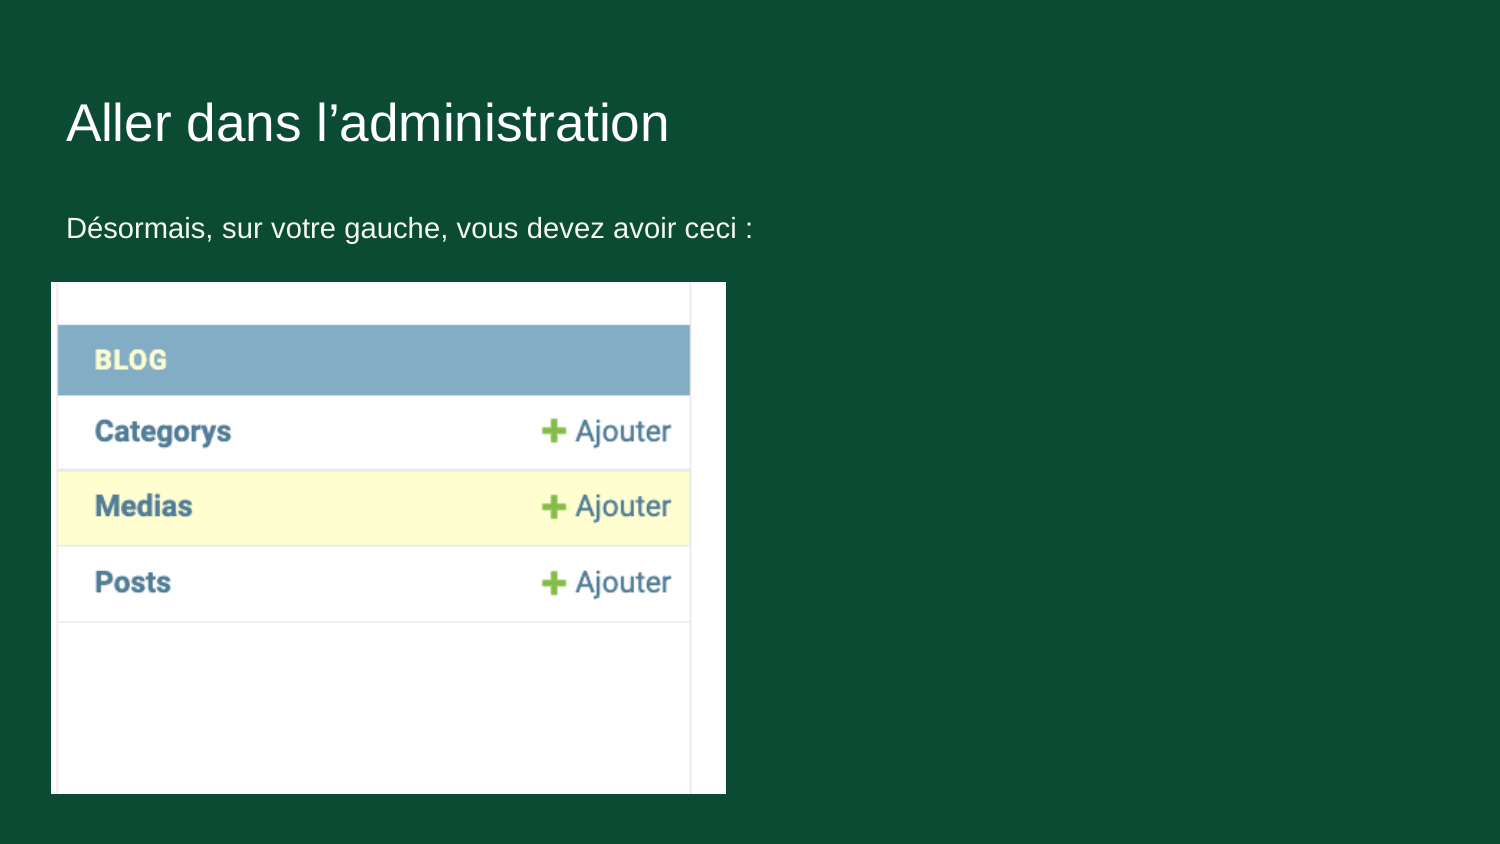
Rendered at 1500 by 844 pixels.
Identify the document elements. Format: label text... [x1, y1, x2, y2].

title Aller dans l’administration [51, 72, 1449, 167]
list Désormais, sur votre gauche, vous devez avoir ceci : [51, 189, 1449, 283]
picture [50, 282, 726, 794]
